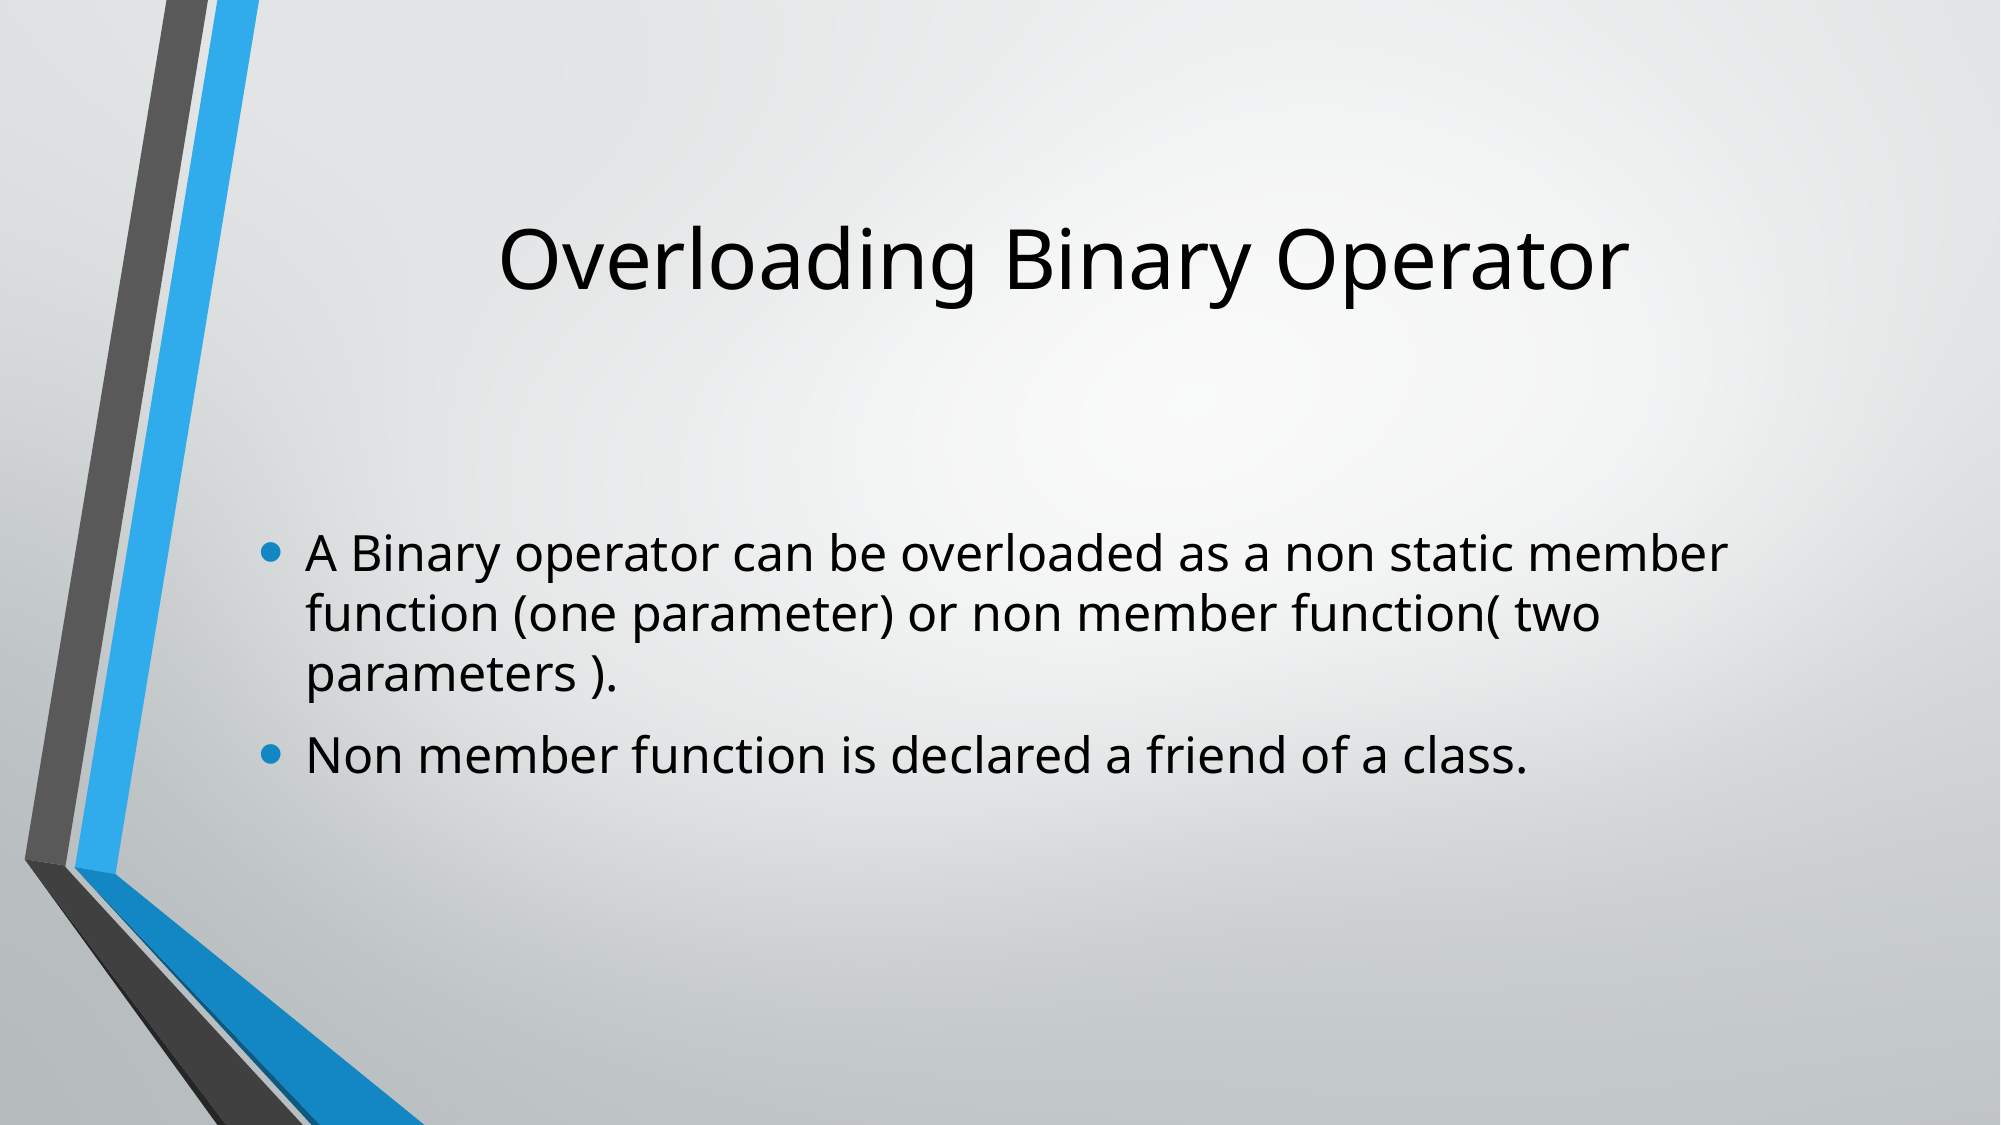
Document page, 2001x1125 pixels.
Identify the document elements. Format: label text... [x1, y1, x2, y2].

list A Binary operator can be overloaded as a non static member function (one parameter) or non member function( two parameters ). Non member function is declared a friend of a class. [243, 437, 1887, 950]
title Overloading Binary Operator [243, 112, 1887, 400]
